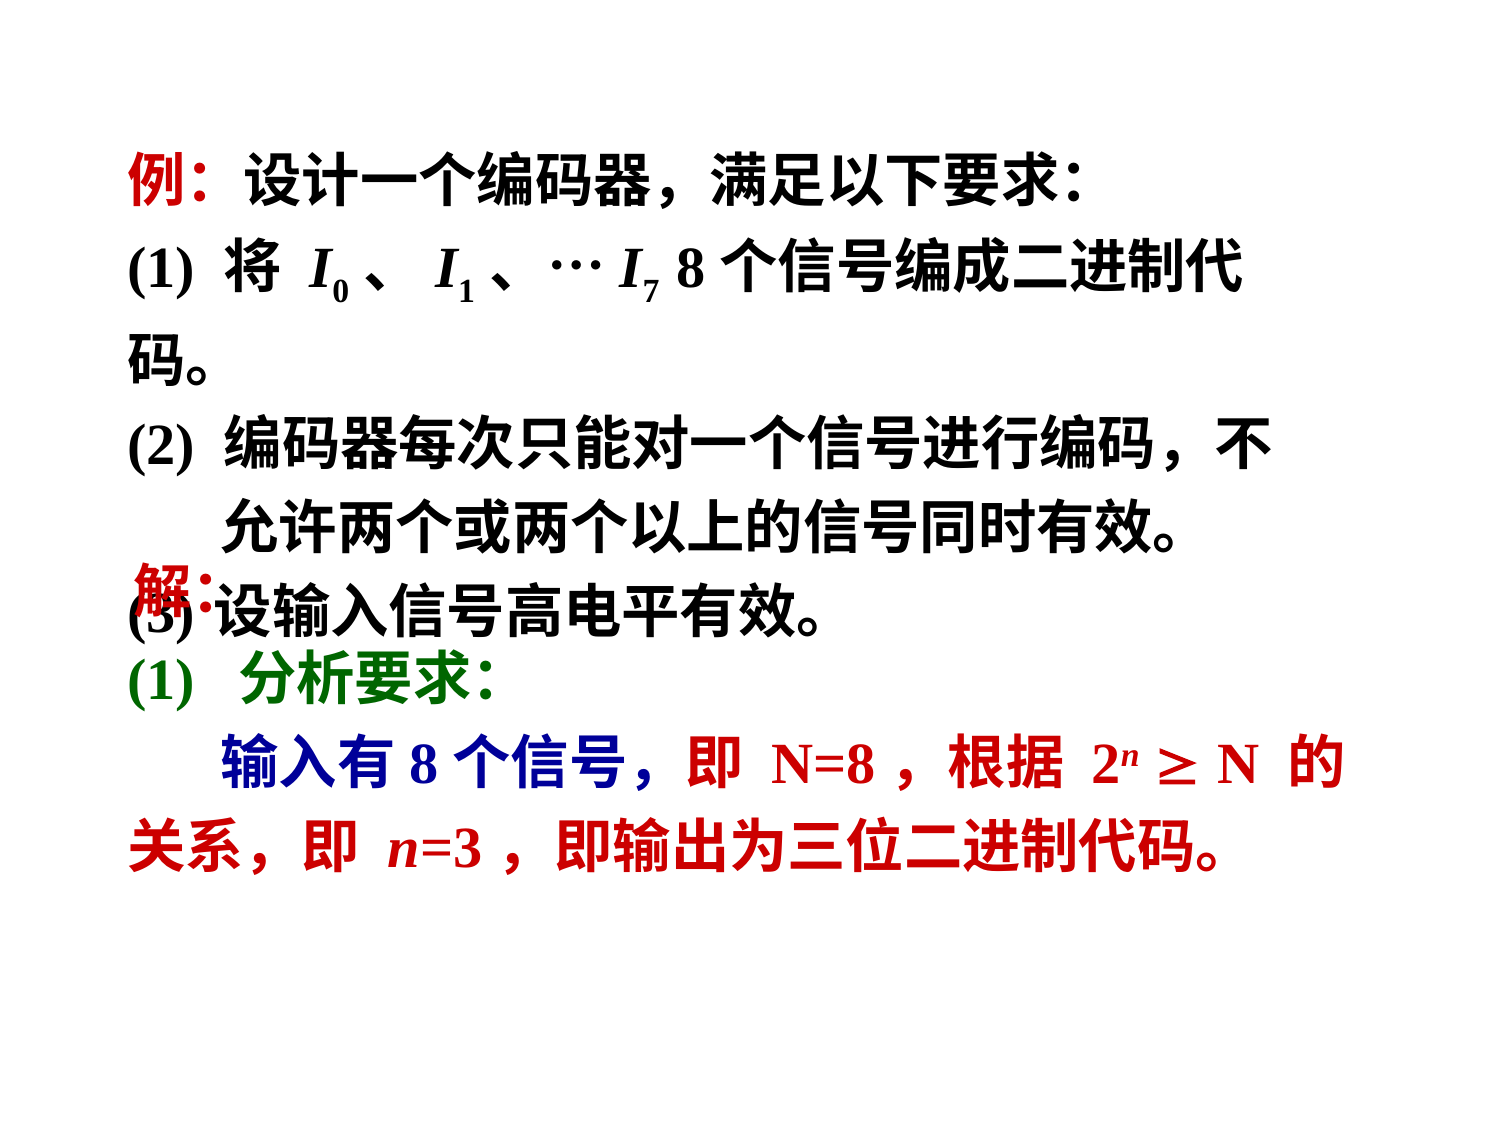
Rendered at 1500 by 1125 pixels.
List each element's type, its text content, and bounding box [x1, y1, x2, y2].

text_box 解： [118, 546, 265, 632]
text_box 例：设计一个编码器，满足以下要求： (1) 将 I0、I1、…I7 8个信号编成二进制代码。 (2) 编码器每次只能对一个信号进行编码，不 允许两个或两个以上的信号同时有效。 (3) 设输入信号高电平有效。 [112, 121, 1363, 652]
text_box (1) 分析要求： 输入有8个信号，即 N=8，根据 2n  N 的关系，即 n=3，即输出为三位二进制代码。 [112, 619, 1413, 887]
